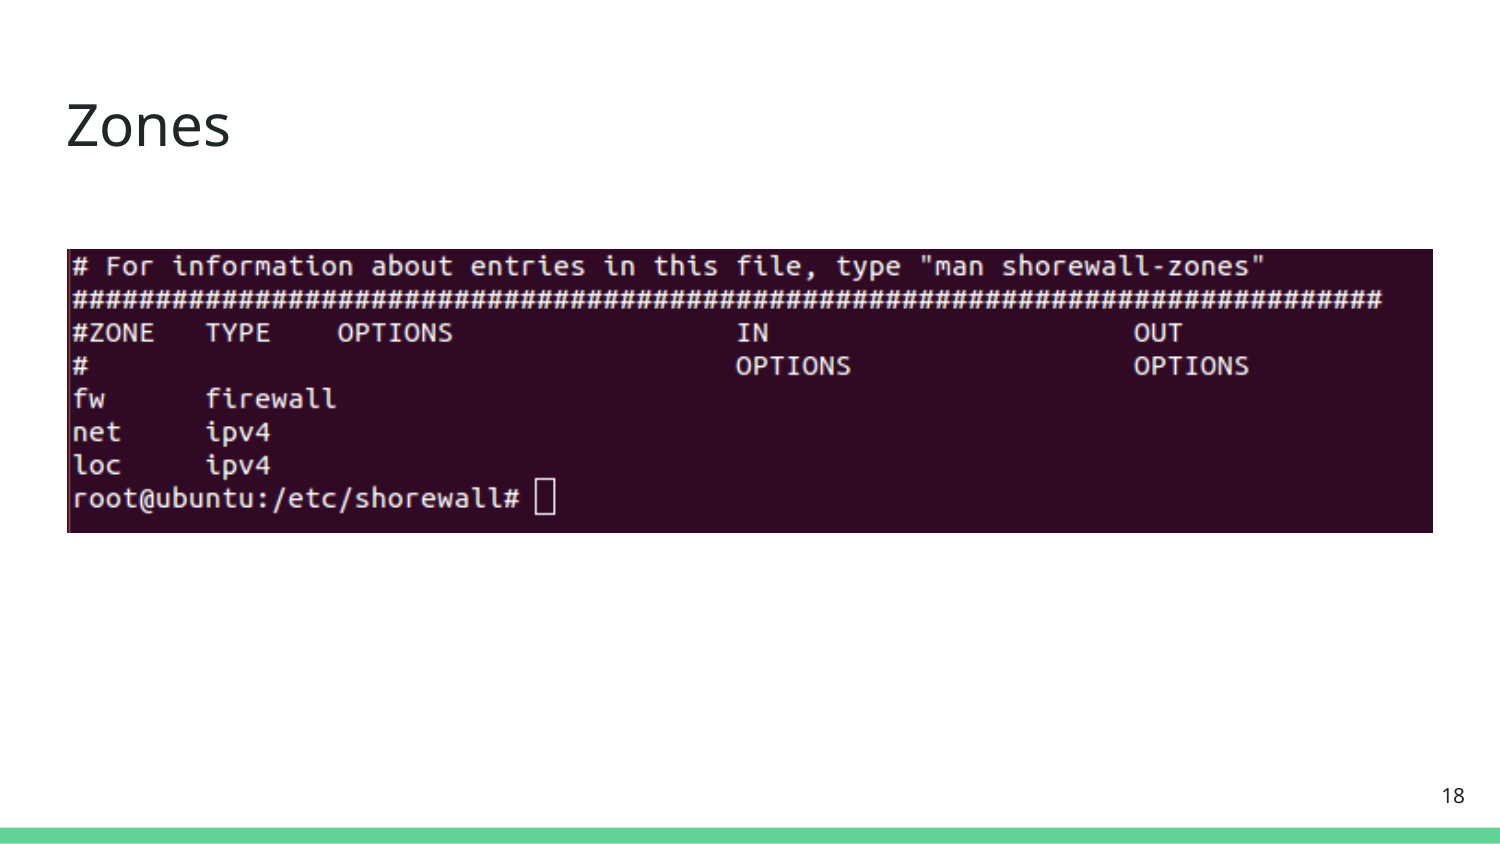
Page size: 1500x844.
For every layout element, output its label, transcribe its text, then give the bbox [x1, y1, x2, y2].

slide_number ‹#› [1389, 764, 1480, 830]
picture [66, 249, 1434, 533]
title Zones [51, 72, 1449, 167]
